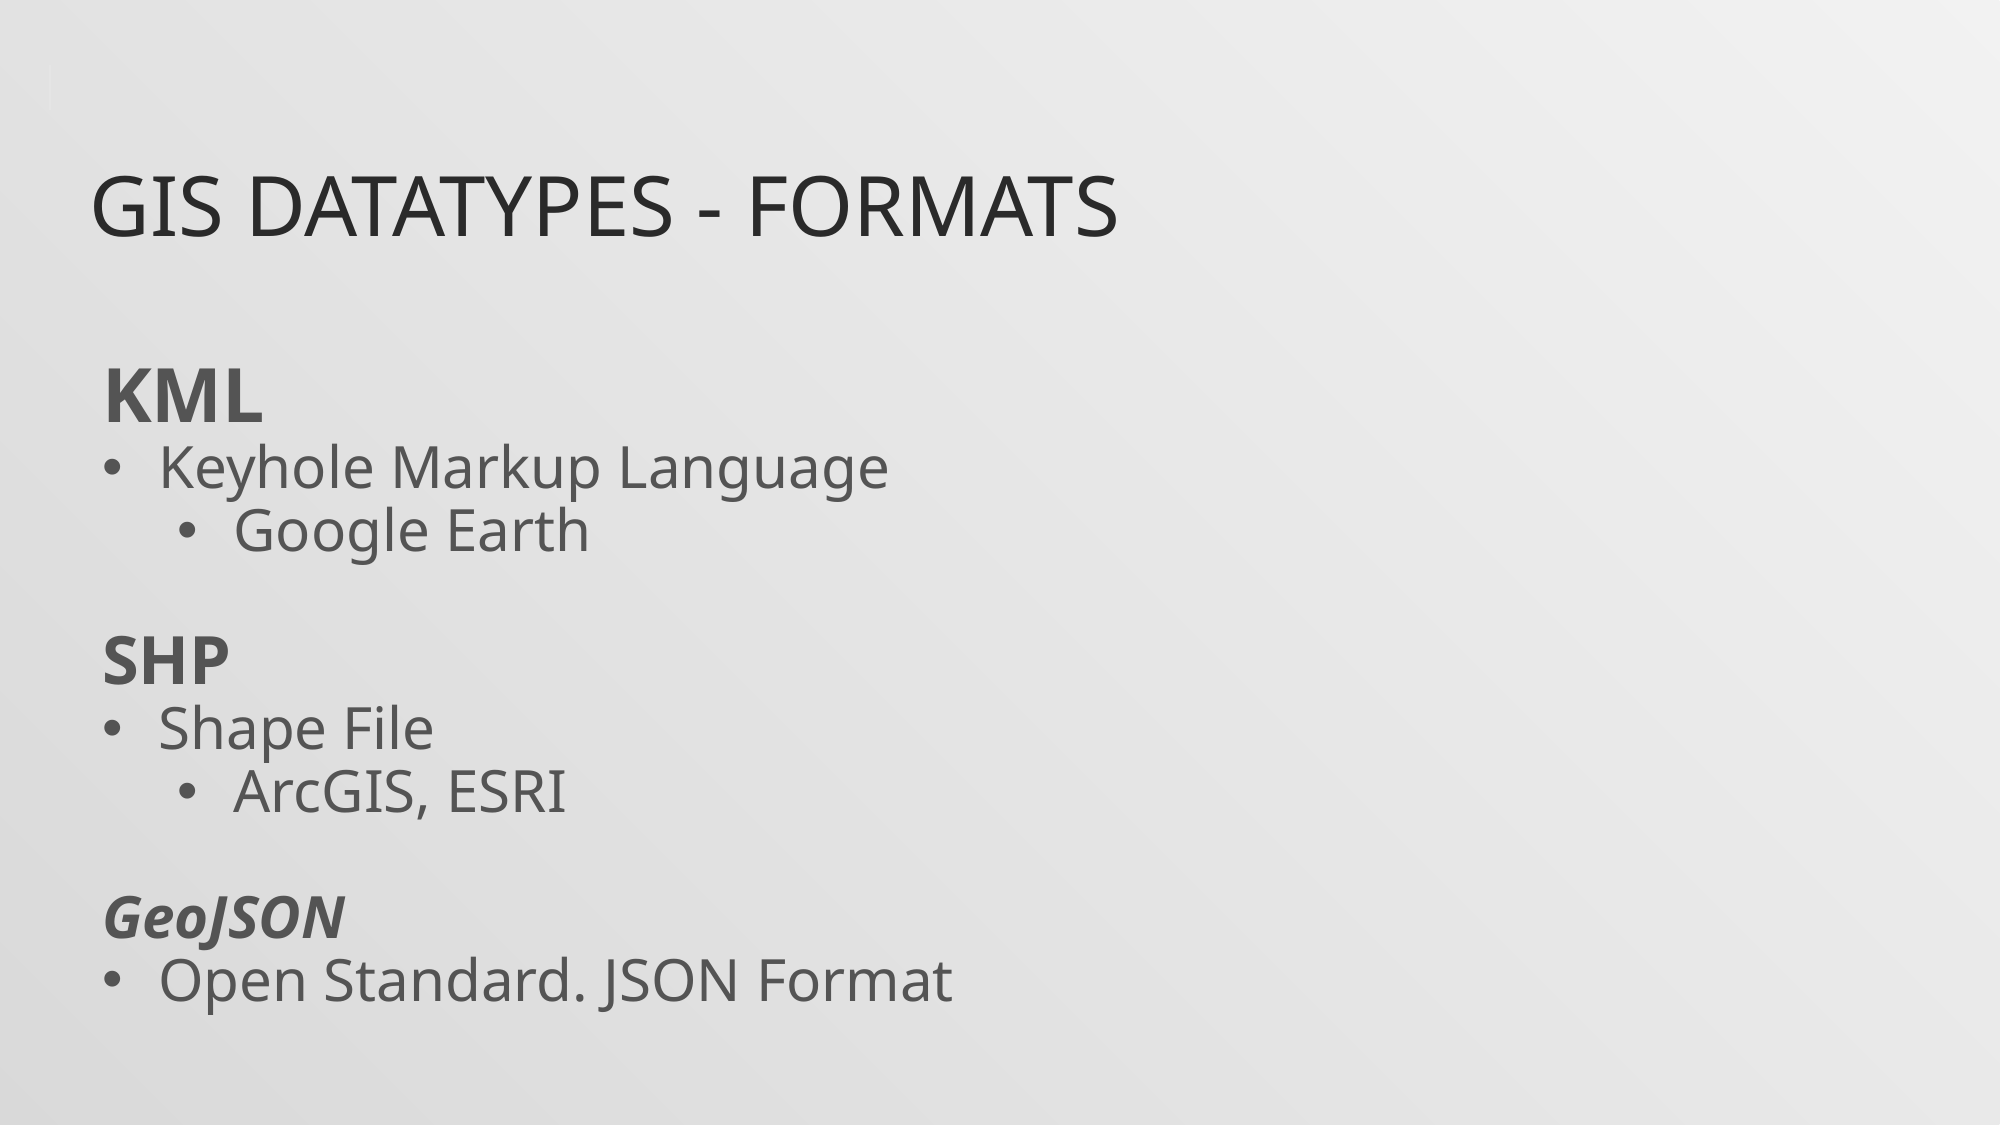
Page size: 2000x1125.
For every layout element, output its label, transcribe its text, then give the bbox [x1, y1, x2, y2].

title GIS Datatypes - Formats [74, 45, 1800, 263]
text_box KML Keyhole Markup Language Google Earth SHP Shape File ArcGIS, ESRI GeoJSON Open Standard. JSON Format [87, 350, 1850, 1022]
